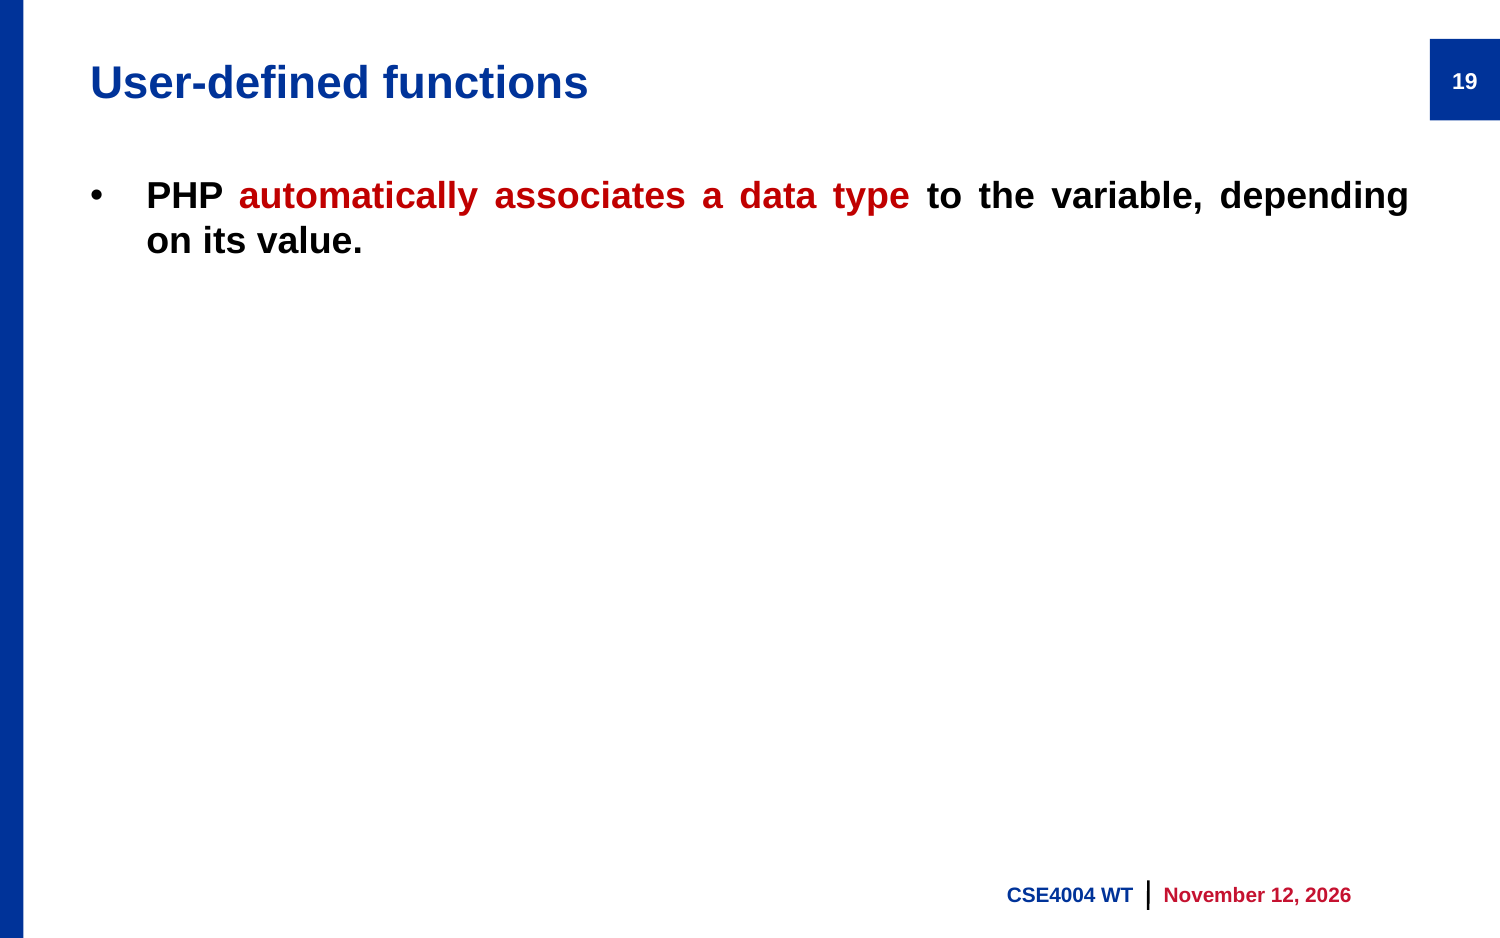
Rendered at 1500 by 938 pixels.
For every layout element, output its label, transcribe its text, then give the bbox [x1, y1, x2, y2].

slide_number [1149, 868, 1424, 919]
list PHP automatically associates a data type to the variable, depending on its value. [74, 163, 1426, 838]
footer CSE4004 WT [673, 868, 1149, 919]
slide_number 19 [1429, 45, 1500, 116]
title User-defined functions [74, 37, 1430, 124]
